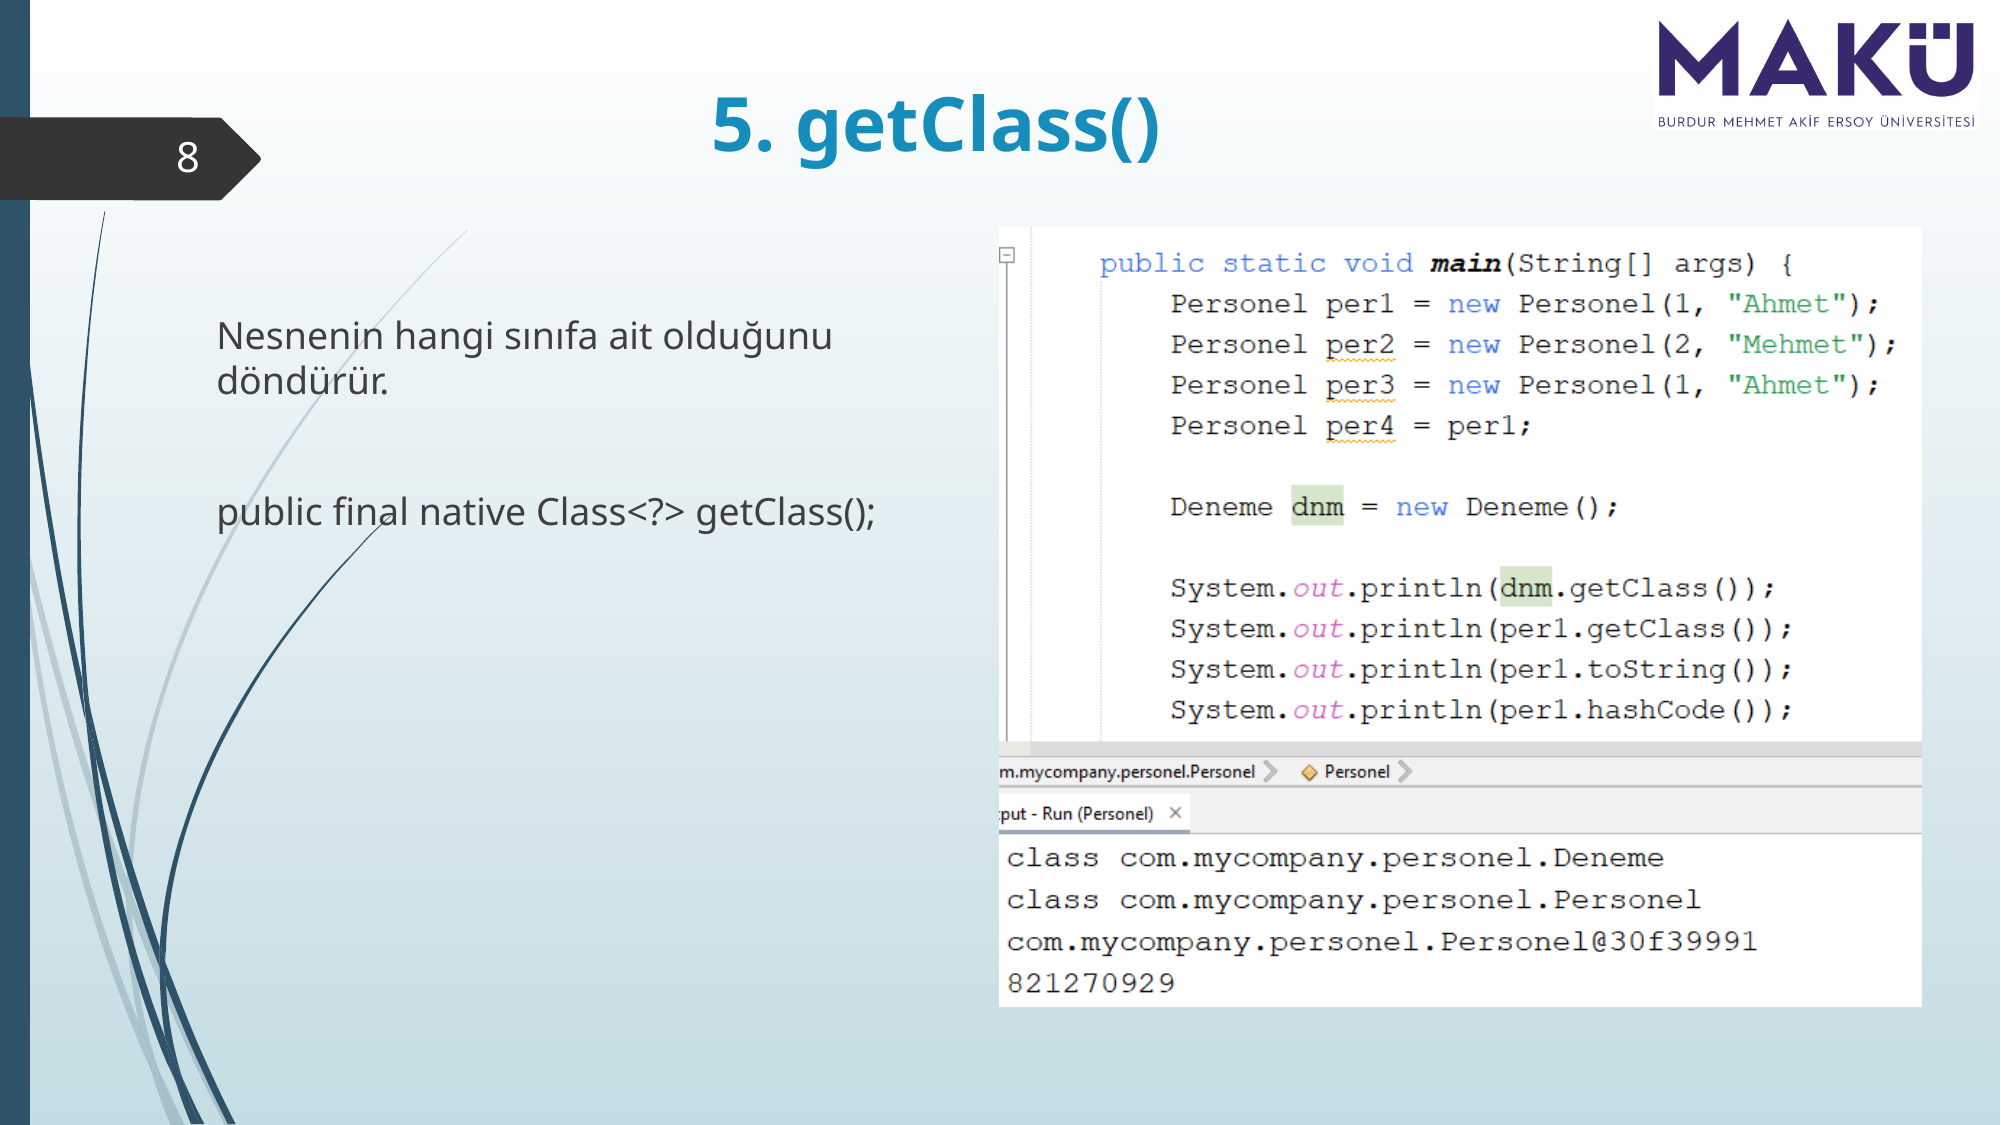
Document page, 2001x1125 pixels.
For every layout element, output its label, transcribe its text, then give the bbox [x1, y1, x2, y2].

picture [999, 227, 1922, 1007]
title 5. getClass() [215, 68, 1677, 279]
picture [1652, 16, 1981, 130]
slide_number 8 [87, 129, 216, 190]
list Nesnenin hangi sınıfa ait olduğunu döndürür. public final native Class<?> getClass(); [201, 304, 1000, 1021]
